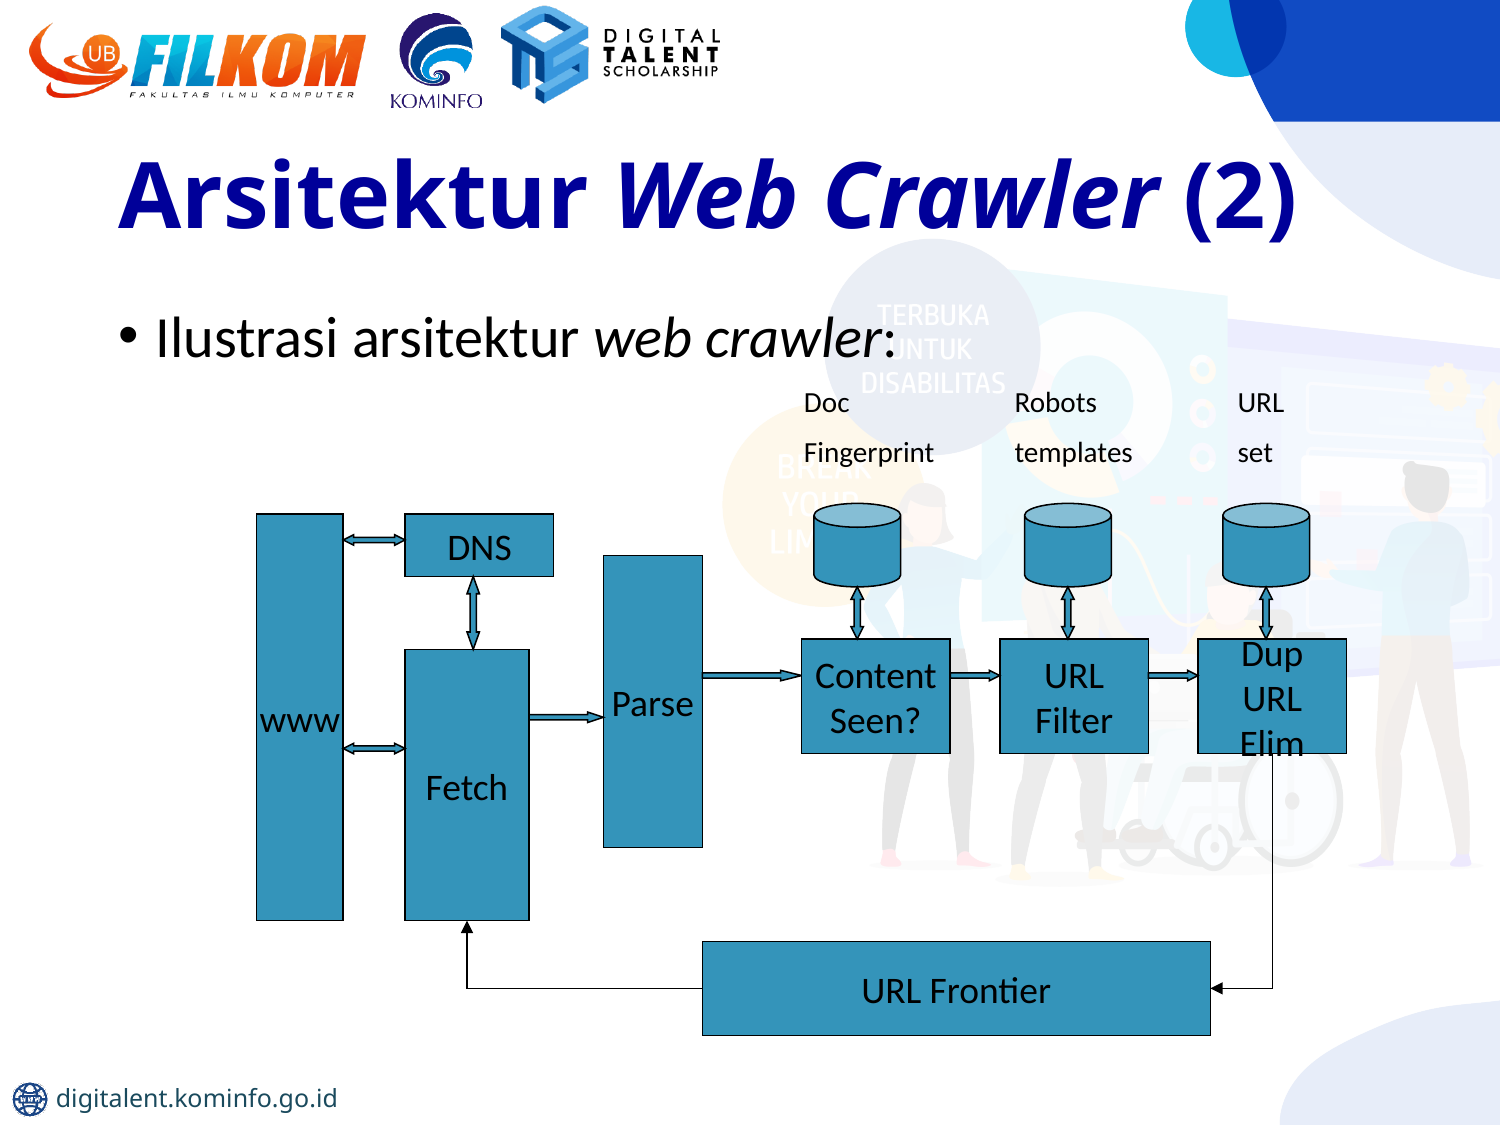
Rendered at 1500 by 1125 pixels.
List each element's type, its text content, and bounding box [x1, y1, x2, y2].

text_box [256, 376, 1347, 1036]
picture [29, 22, 366, 98]
title Arsitektur Web Crawler (2) [103, 121, 1500, 278]
picture [391, 13, 482, 108]
picture [483, 0, 1500, 121]
list Ilustrasi arsitektur web crawler: [103, 299, 1500, 1014]
picture [11, 1081, 48, 1117]
